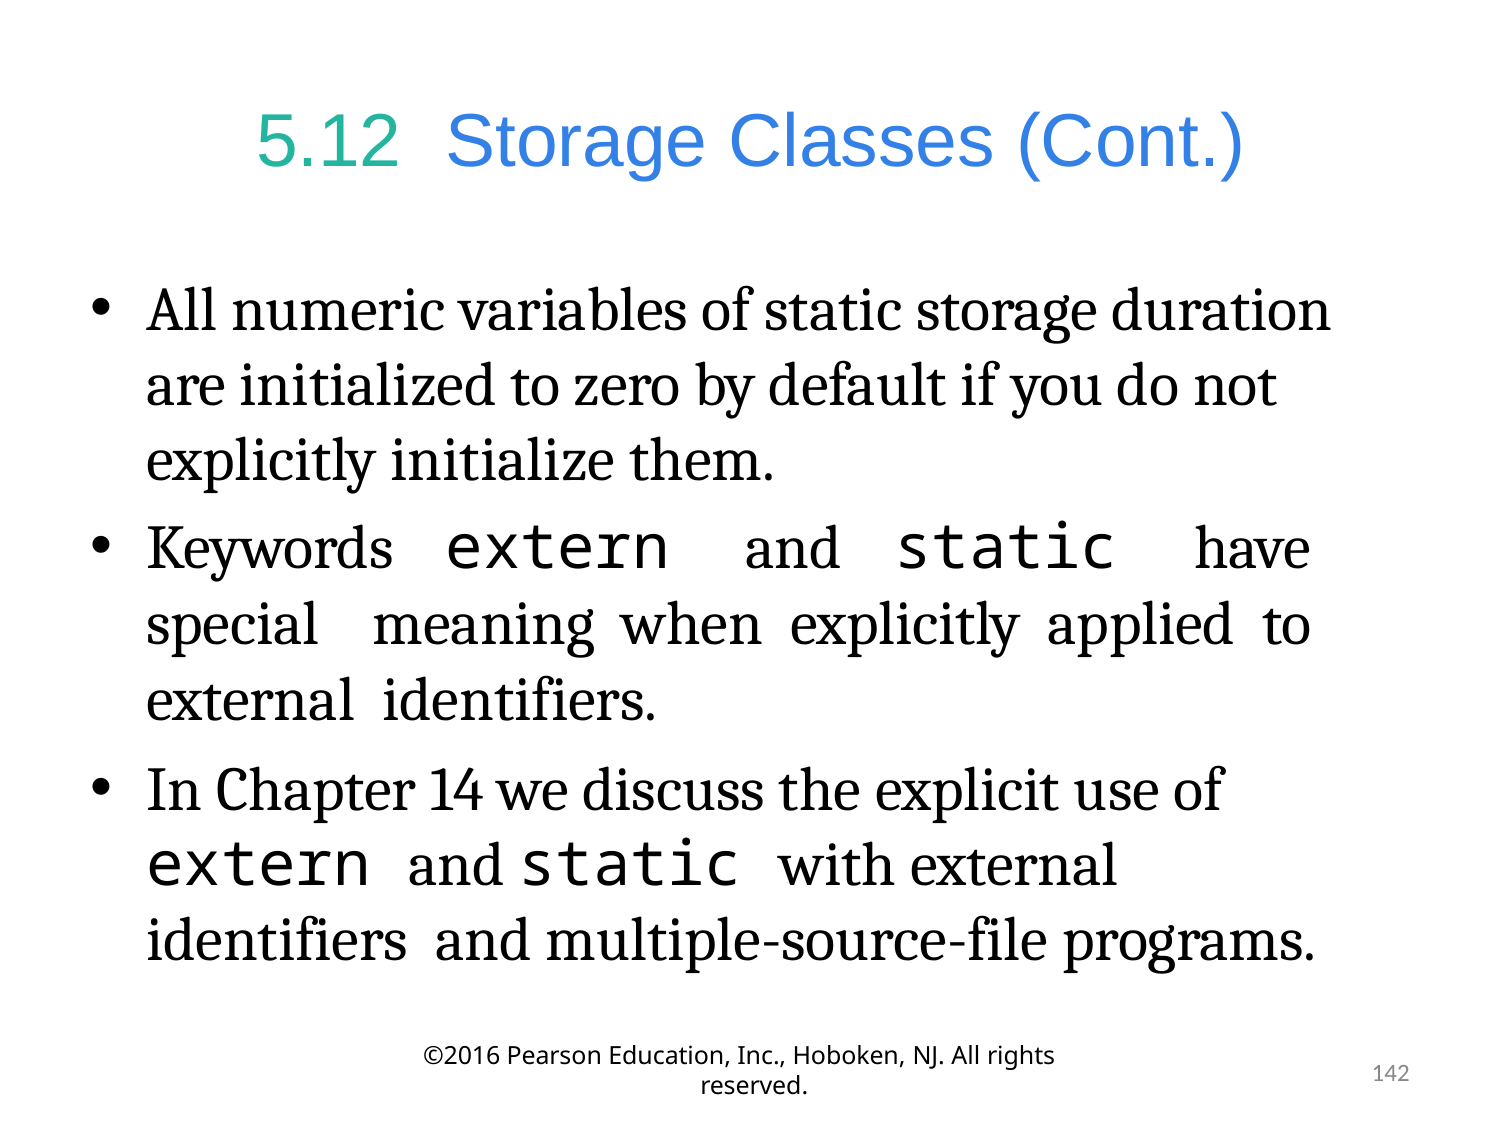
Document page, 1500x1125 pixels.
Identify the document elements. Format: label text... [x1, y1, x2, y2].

title 5.12 Storage Classes (Cont.) [254, 89, 1246, 266]
footer ©2016 Pearson Education, Inc., Hoboken, NJ. All rights reserved. [421, 1034, 1092, 1125]
slide_number 141 [1367, 1060, 1415, 1125]
text_box All numeric variables of static storage duration are initialized to zero by default if you do not explicitly initialize them. Keywords extern and static have special meaning when explicitly applied to external identifiers. In Chapter 14 we discuss the explicit use of extern and static with external identifiers and multiple-source-file programs. [87, 266, 1396, 973]
